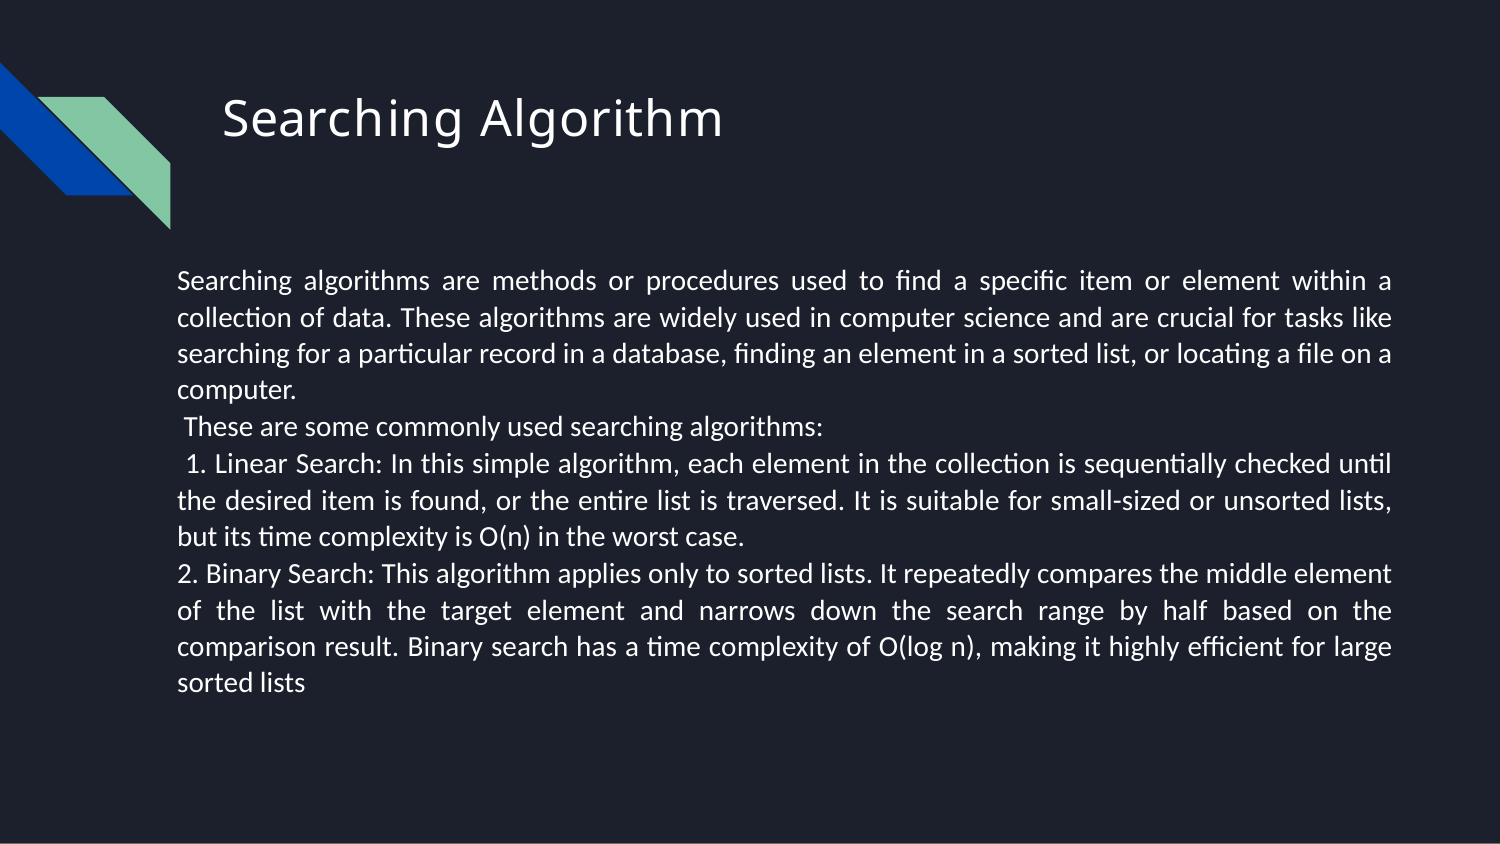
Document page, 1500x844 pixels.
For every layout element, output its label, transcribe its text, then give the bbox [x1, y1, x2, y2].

text_box Searching algorithms are methods or procedures used to find a specific item or element within a collection of data. These algorithms are widely used in computer science and are crucial for tasks like searching for a particular record in a database, finding an element in a sorted list, or locating a file on a computer. These are some commonly used searching algorithms: 1. Linear Search: In this simple algorithm, each element in the collection is sequentially checked until the desired item is found, or the entire list is traversed. It is suitable for small-sized or unsorted lists, but its time complexity is O(n) in the worst case. 2. Binary Search: This algorithm applies only to sorted lists. It repeatedly compares the middle element of the list with the target element and narrows down the search range by half based on the comparison result. Binary search has a time complexity of O(log n), making it highly efficient for large sorted lists [174, 259, 1394, 699]
title Searching Algorithm [220, 84, 750, 228]
